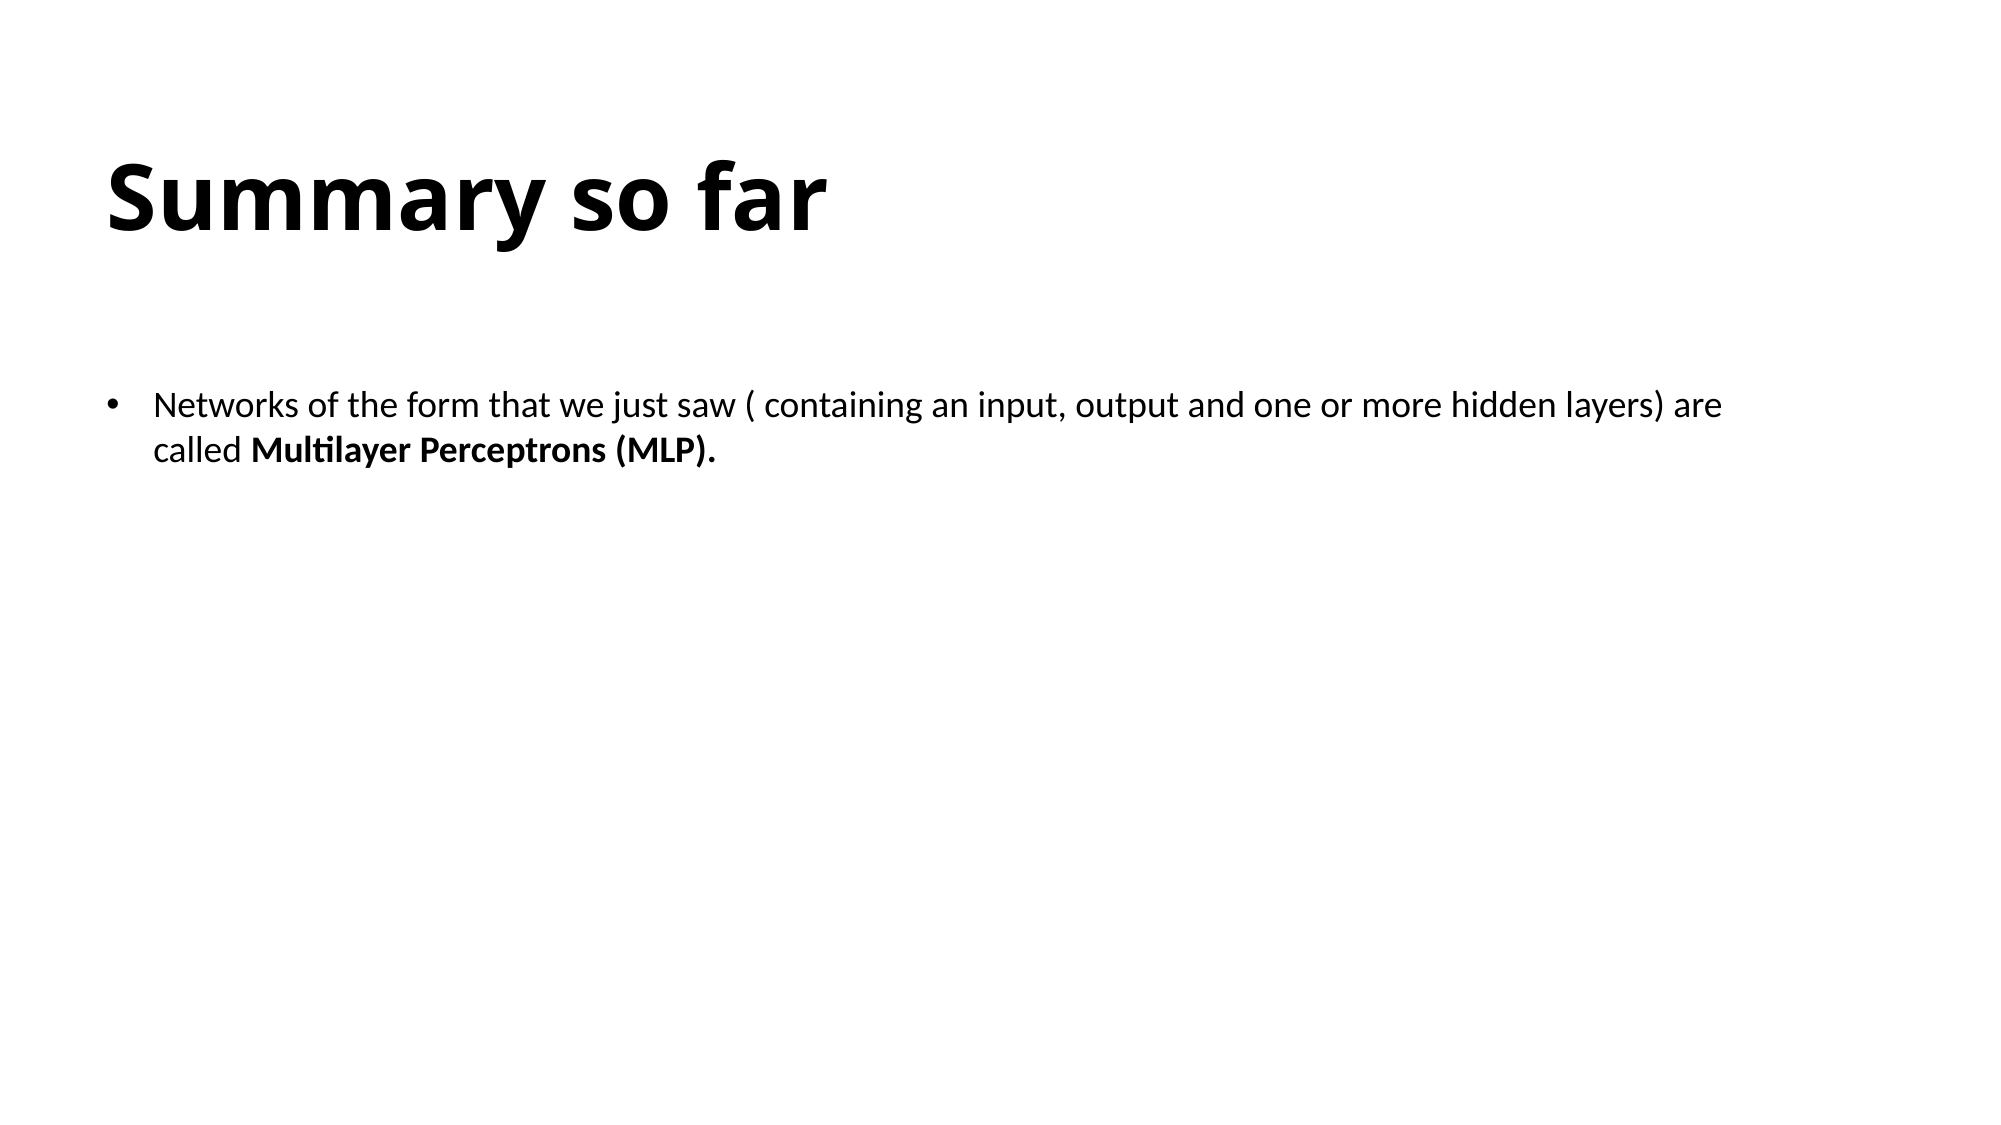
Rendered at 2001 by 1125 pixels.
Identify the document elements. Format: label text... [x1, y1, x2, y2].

title Summary so far [91, 91, 1817, 310]
text_box Networks of the form that we just saw ( containing an input, output and one or more hidden layers) are called Multilayer Perceptrons (MLP). [91, 373, 1780, 523]
